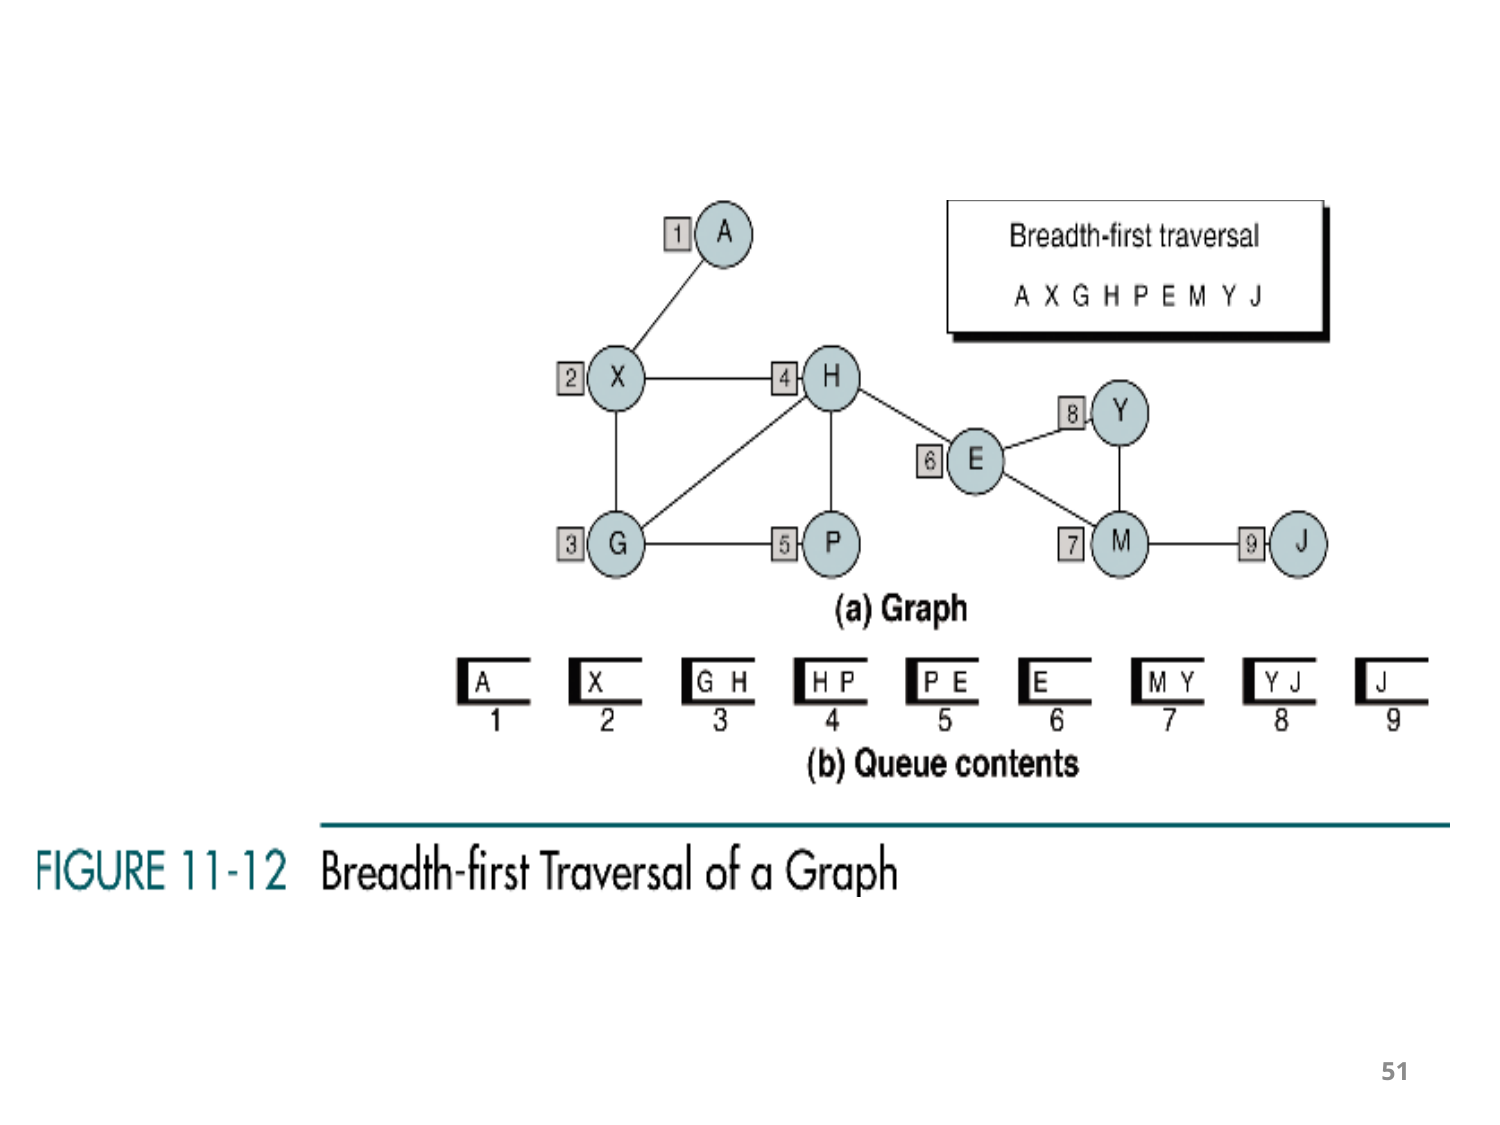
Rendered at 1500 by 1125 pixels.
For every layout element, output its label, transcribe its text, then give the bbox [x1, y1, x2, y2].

slide_number 51 [1074, 1042, 1425, 1103]
picture [37, 199, 1451, 898]
